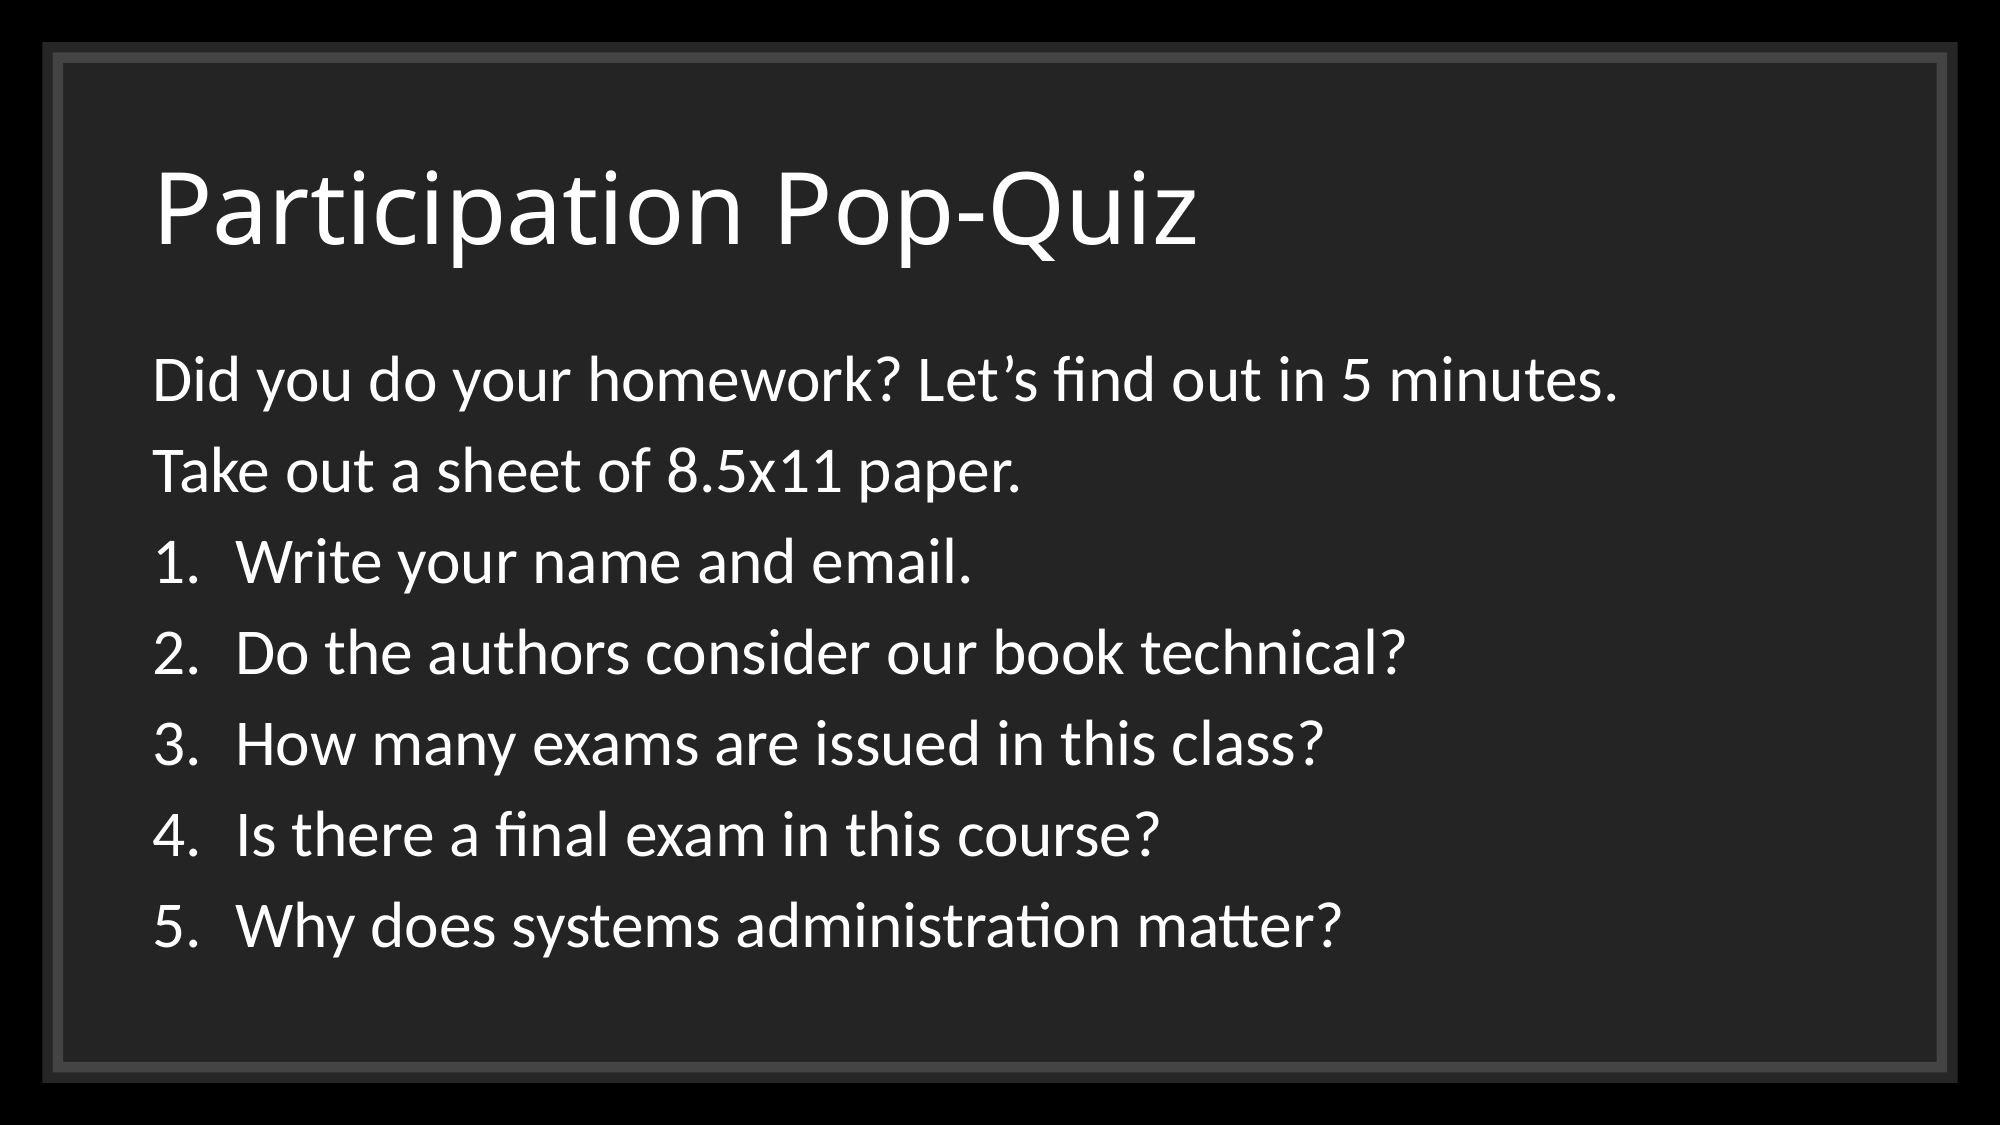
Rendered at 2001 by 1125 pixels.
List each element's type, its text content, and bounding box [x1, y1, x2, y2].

text_box [52, 51, 1948, 1073]
list Did you do your homework? Let’s find out in 5 minutes. Take out a sheet of 8.5x11 paper. Write your name and email. Do the authors consider our book technical? How many exams are issued in this class? Is there a final exam in this course? Why does systems administration matter? [137, 337, 1863, 973]
title Participation Pop-Quiz [137, 103, 1863, 322]
